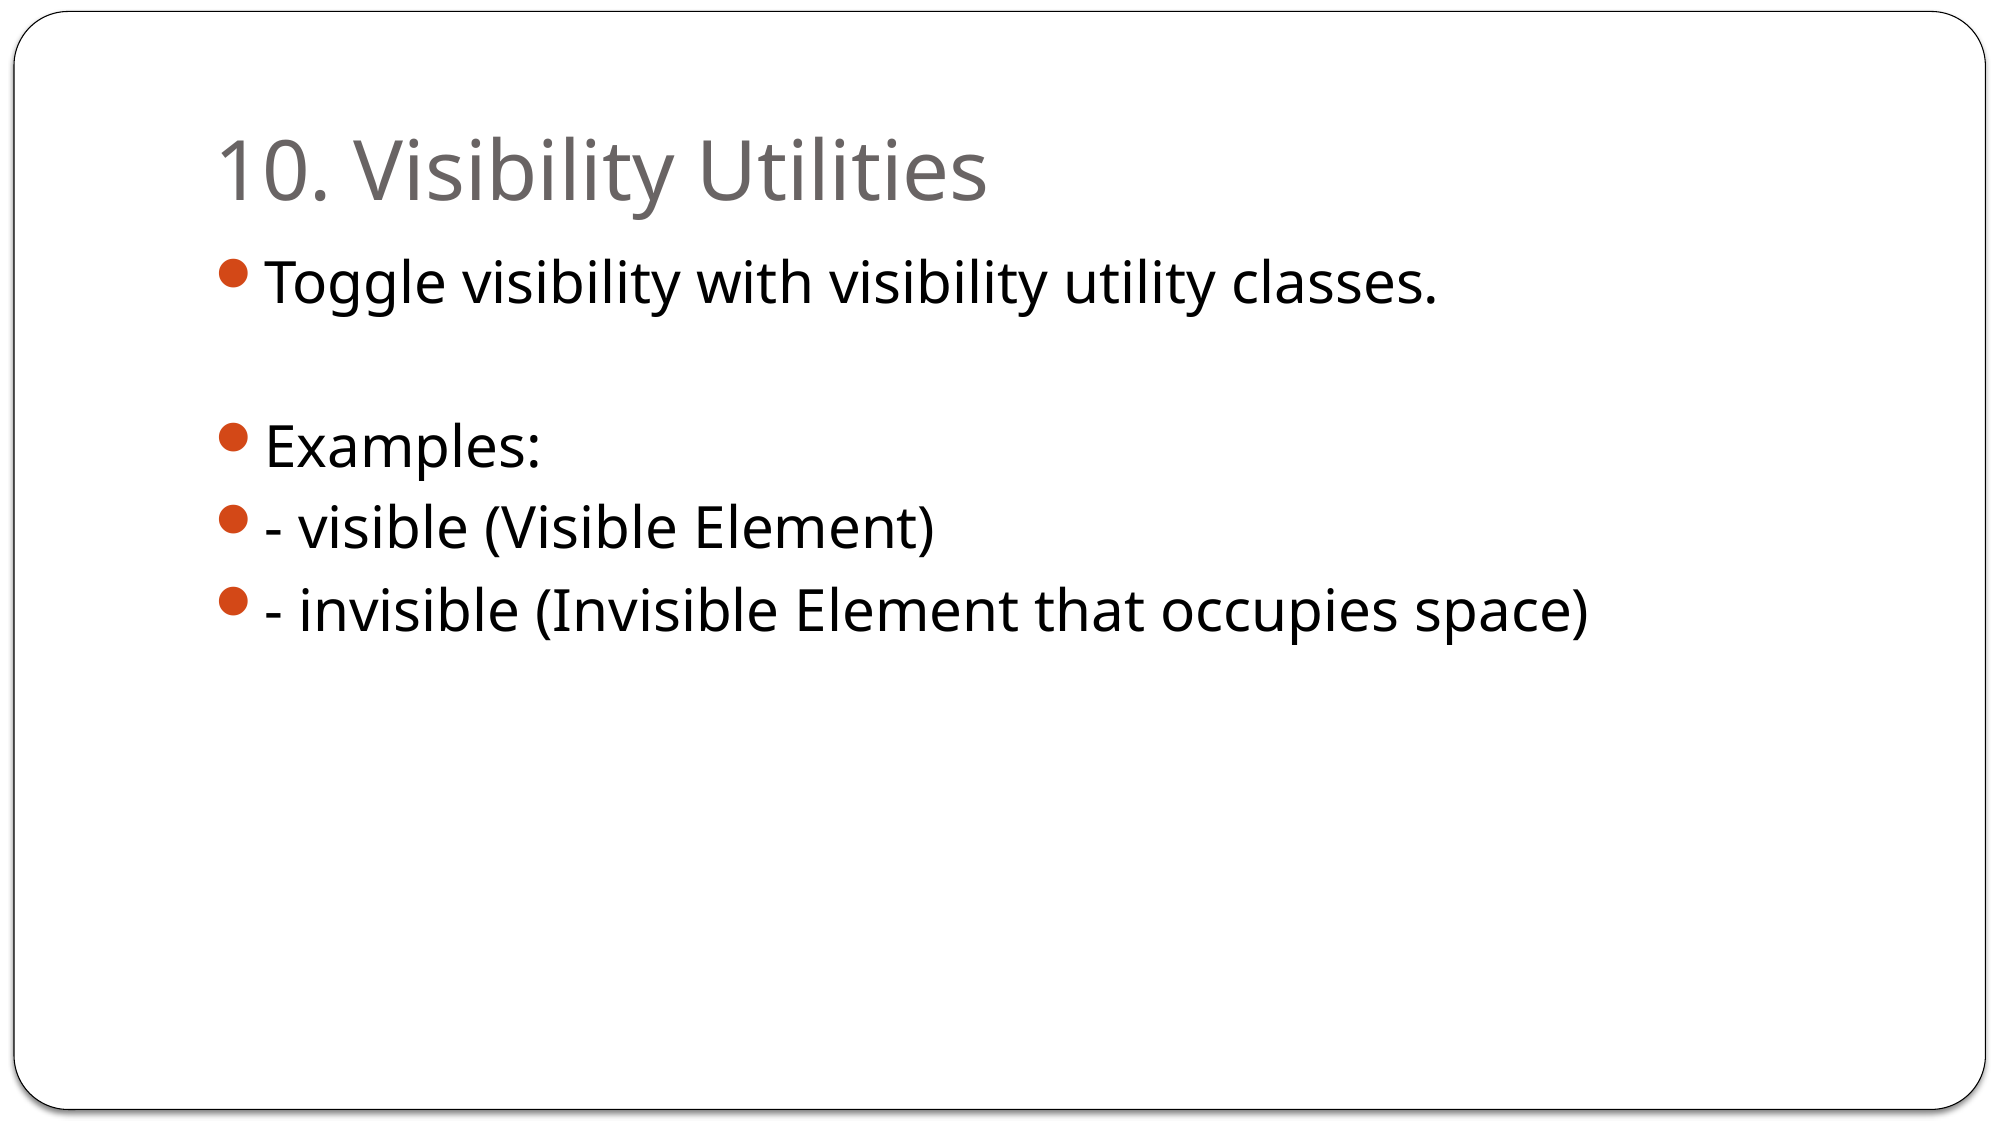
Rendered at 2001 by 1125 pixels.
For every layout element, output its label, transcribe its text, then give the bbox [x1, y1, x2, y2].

list Toggle visibility with visibility utility classes. Examples: - visible (Visible Element) - invisible (Invisible Element that occupies space) [200, 237, 1900, 988]
title 10. Visibility Utilities [200, 45, 1900, 233]
